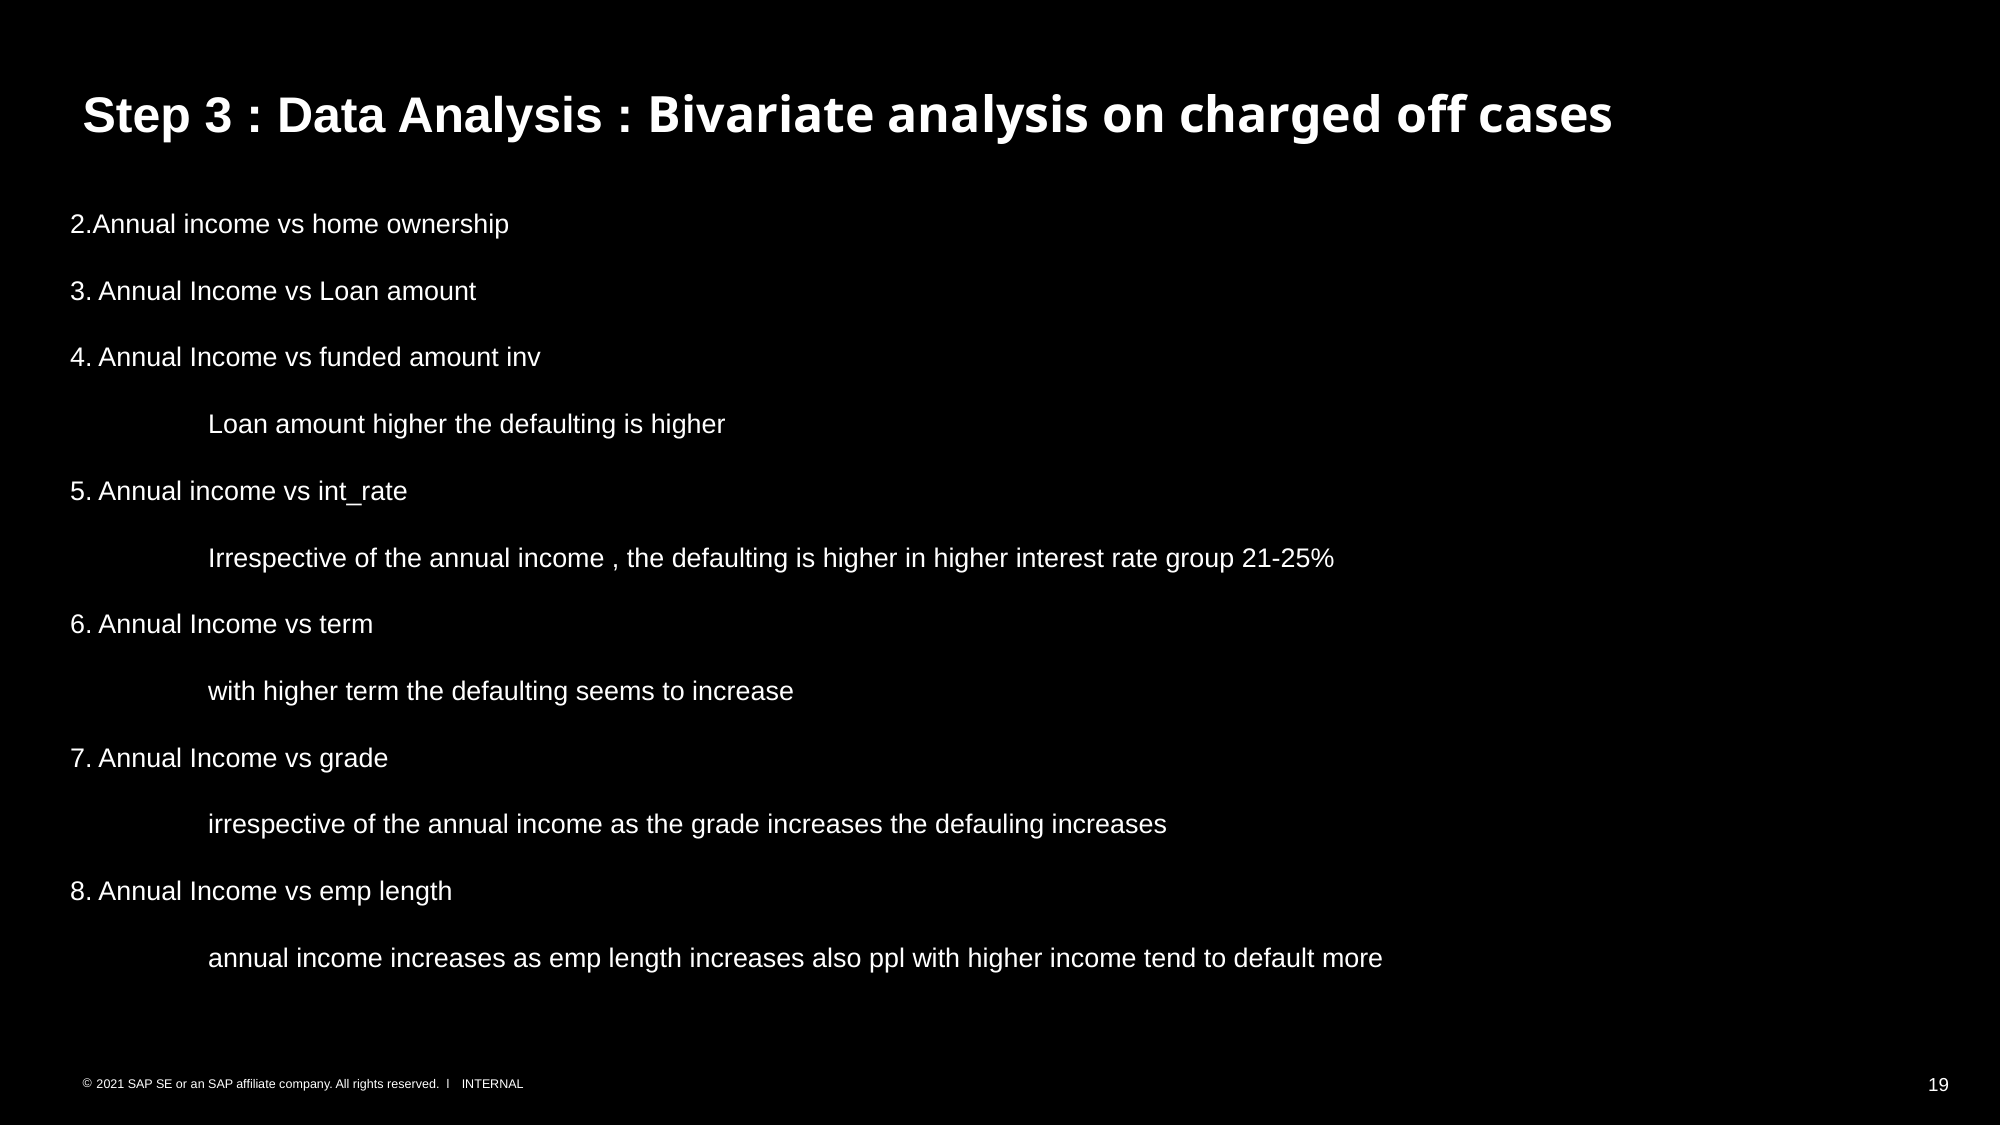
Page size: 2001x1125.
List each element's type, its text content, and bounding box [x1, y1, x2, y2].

list 2.Annual income vs home ownership 3. Annual Income vs Loan amount 4. Annual Income vs funded amount inv Loan amount higher the defaulting is higher 5. Annual income vs int_rate Irrespective of the annual income , the defaulting is higher in higher interest rate group 21-25% 6. Annual Income vs term with higher term the defaulting seems to increase 7. Annual Income vs grade irrespective of the annual income as the grade increases the defauling increases 8. Annual Income vs emp length annual income increases as emp length increases also ppl with higher income tend to default more [70, 206, 1906, 981]
title Step 3 : Data Analysis : Bivariate analysis on charged off cases [82, 82, 1918, 204]
